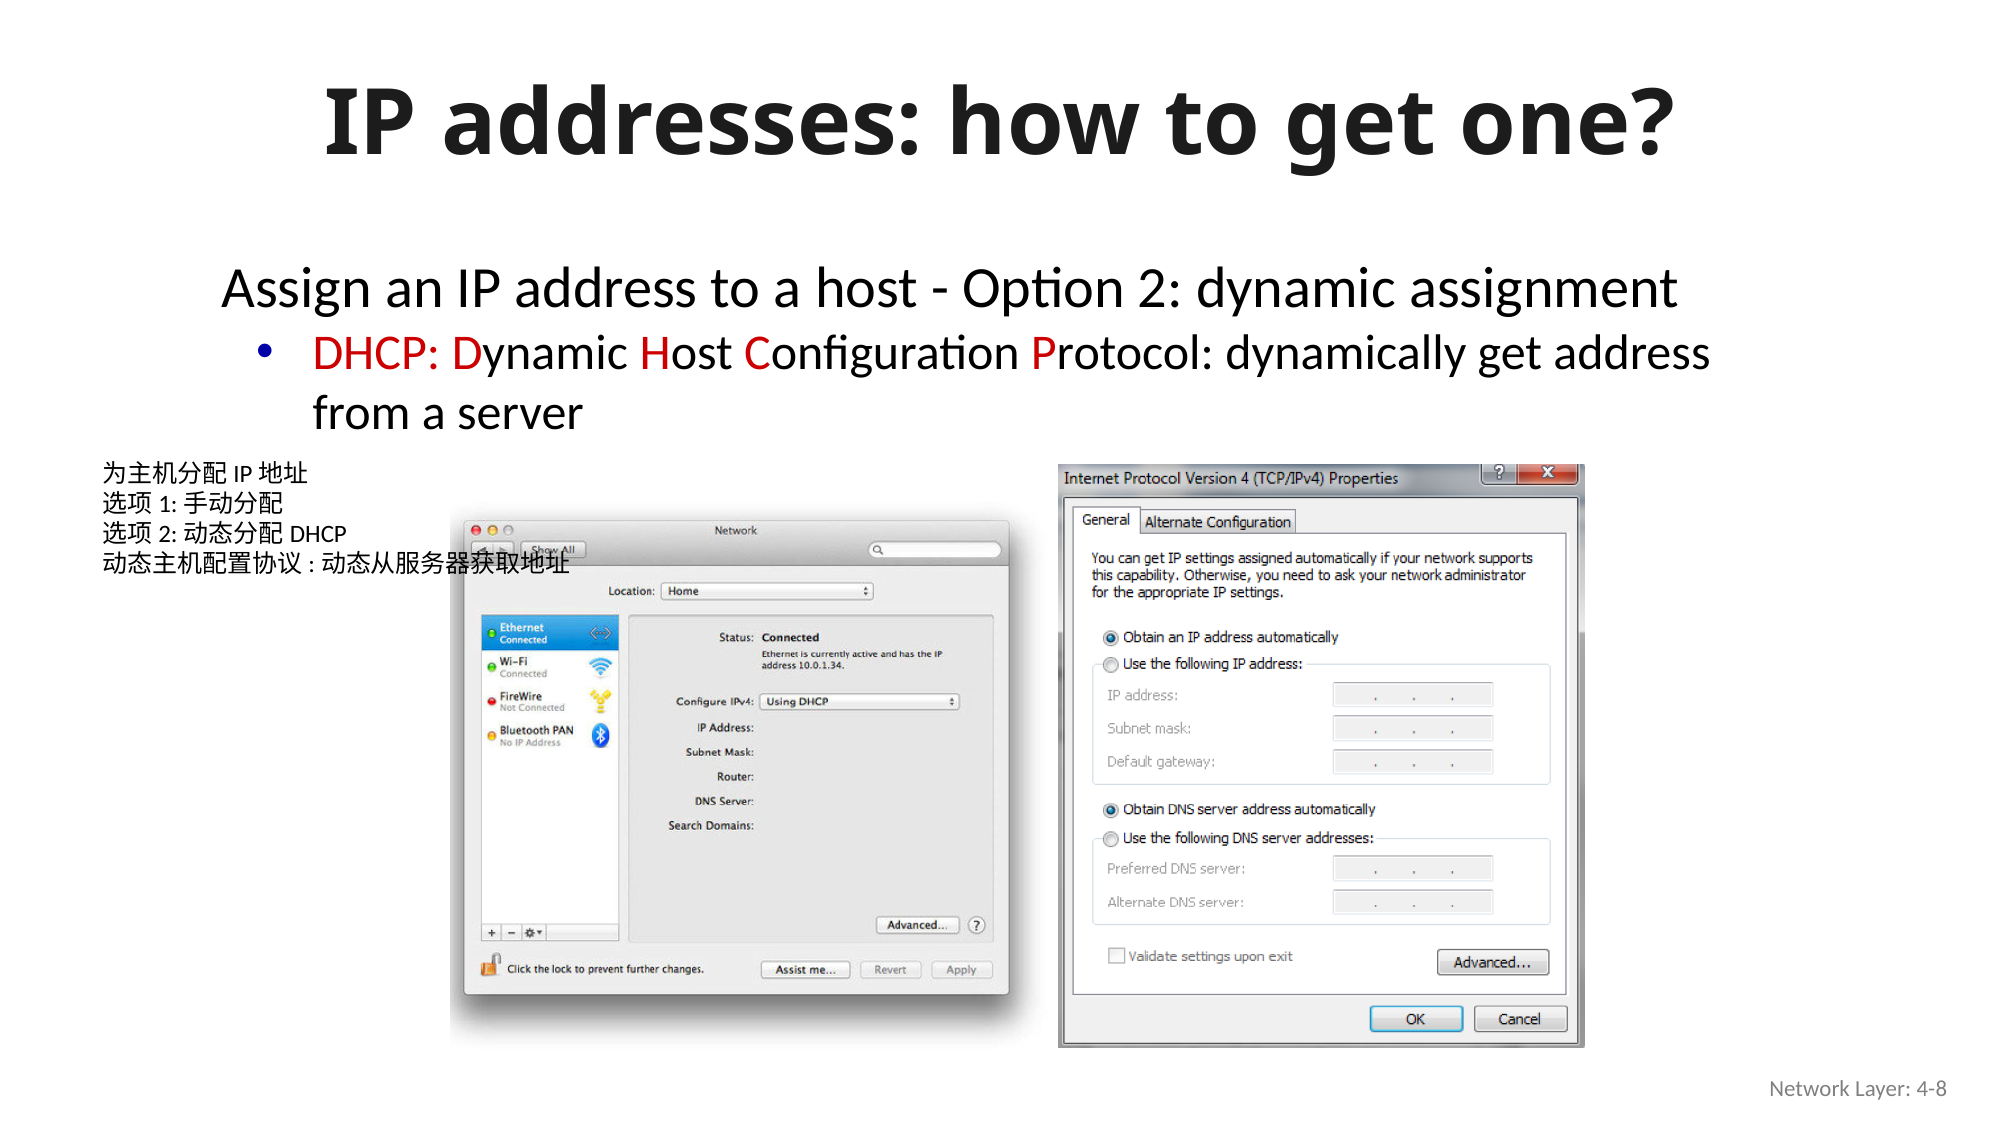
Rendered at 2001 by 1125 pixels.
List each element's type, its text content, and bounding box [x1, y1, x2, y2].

text_box Assign an IP address to a host - Option 2: dynamic assignment DHCP: Dynamic Host Configuration Protocol: dynamically get address from a server [185, 249, 1818, 834]
slide_number Network Layer: 4- [1512, 1056, 1963, 1117]
title IP addresses: how to get one? [137, 51, 1863, 198]
text_box 为主机分配IP地址 选项1:手动分配 选项2:动态分配DHCP 动态主机配置协议:动态从服务器获取地址 [87, 450, 450, 586]
picture [450, 450, 1593, 1057]
